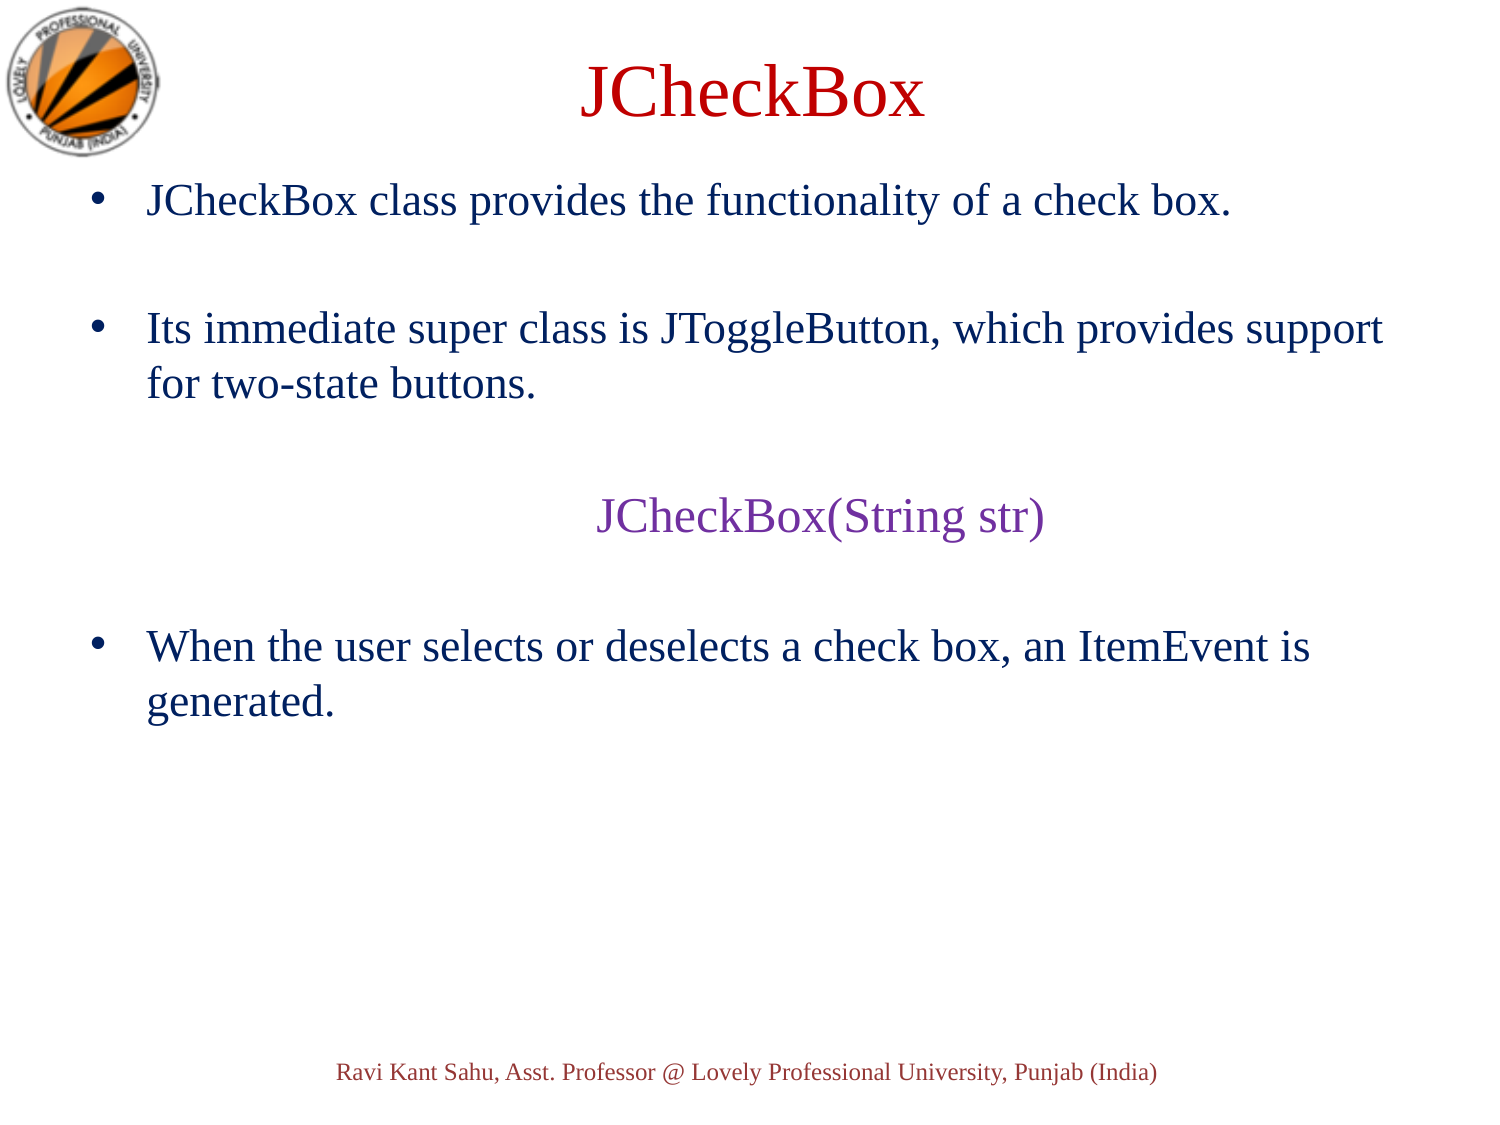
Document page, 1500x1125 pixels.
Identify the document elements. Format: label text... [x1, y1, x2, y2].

list JCheckBox class provides the functionality of a check box. Its immediate super class is JToggleButton, which provides support for two-state buttons. JCheckBox(String str) When the user selects or deselects a check box, an ItemEvent is generated. [75, 162, 1450, 1025]
title JCheckBox [163, 0, 1425, 162]
picture [0, 0, 163, 163]
footer Ravi Kant Sahu, Asst. Professor @ Lovely Professional University, Punjab (India) [125, 1040, 1370, 1100]
